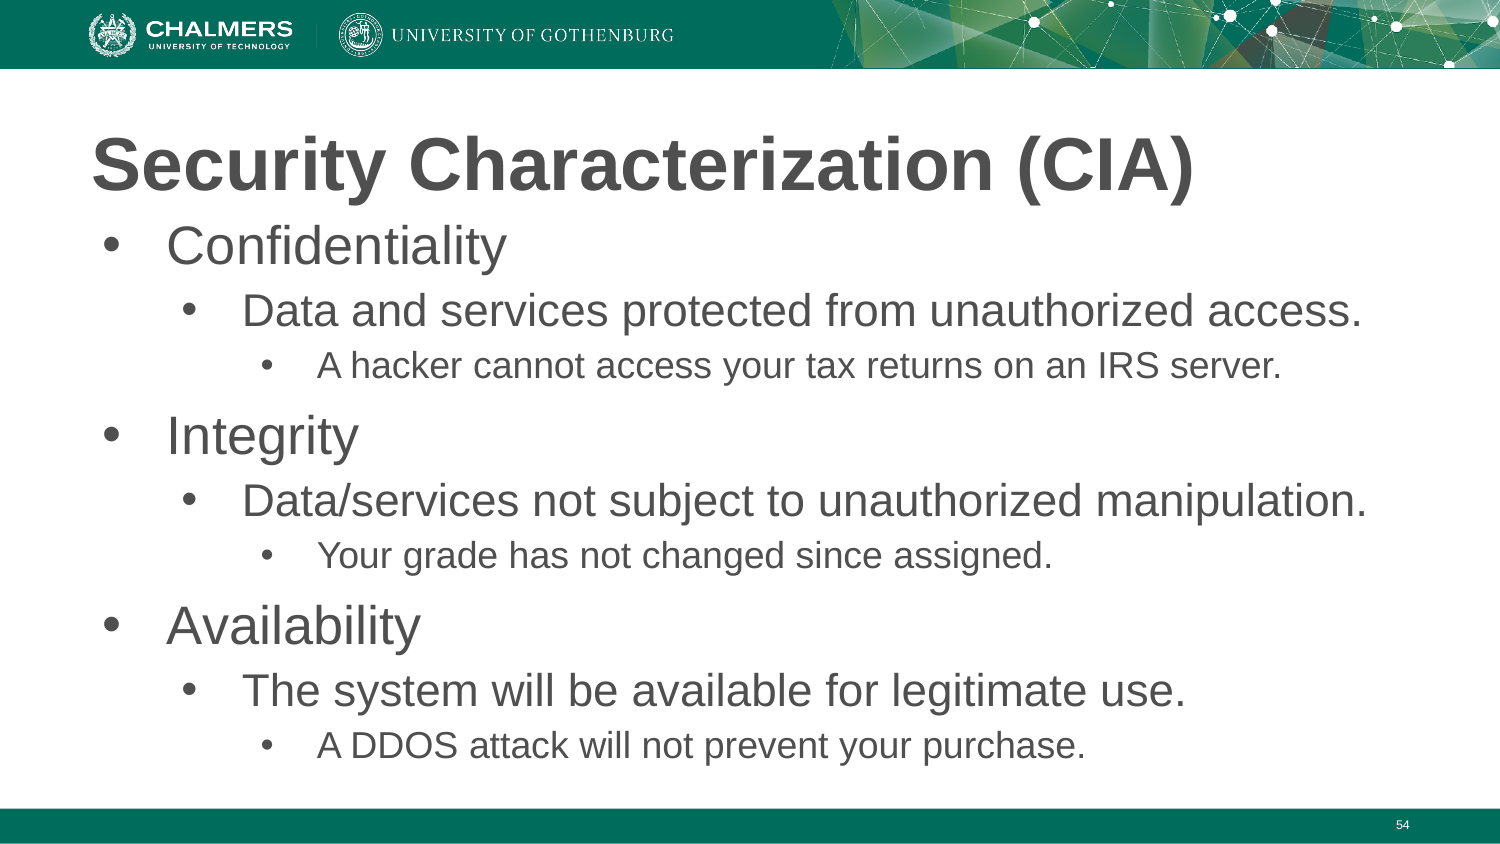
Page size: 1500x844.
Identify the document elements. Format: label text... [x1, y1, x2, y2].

title Security Characterization (CIA) [76, 100, 1425, 210]
picture [759, 0, 1500, 68]
slide_number ‹#› [1074, 809, 1425, 844]
list Confidentiality Data and services protected from unauthorized access. A hacker cannot access your tax returns on an IRS server. Integrity Data/services not subject to unauthorized manipulation. Your grade has not changed since assigned. Availability The system will be available for legitimate use. A DDOS attack will not prevent your purchase. [76, 210, 1425, 782]
picture [64, 0, 696, 85]
